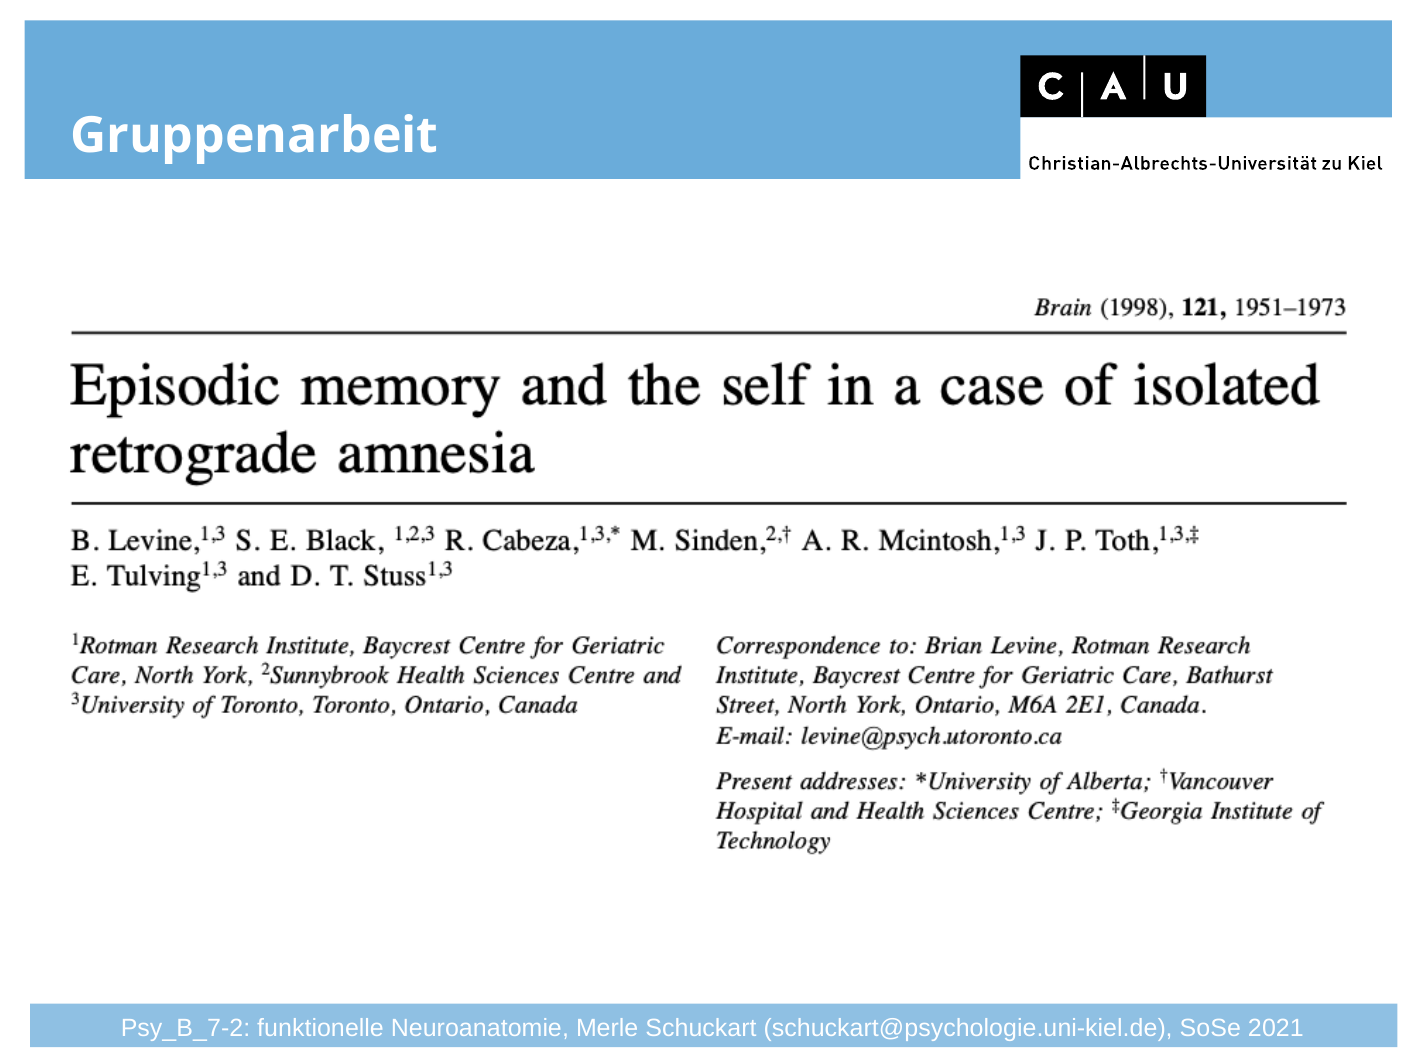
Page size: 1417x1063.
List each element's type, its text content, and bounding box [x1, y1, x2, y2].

picture [45, 259, 1402, 877]
title Gruppenarbeit [69, 19, 993, 163]
slide_number [1336, 996, 1396, 1059]
text_box Psy_B_7-2: funktionelle Neuroanatomie, Merle Schuckart (schuckart@psychologie.uni-kiel.de), SoSe 2021 [106, 1003, 1322, 1049]
